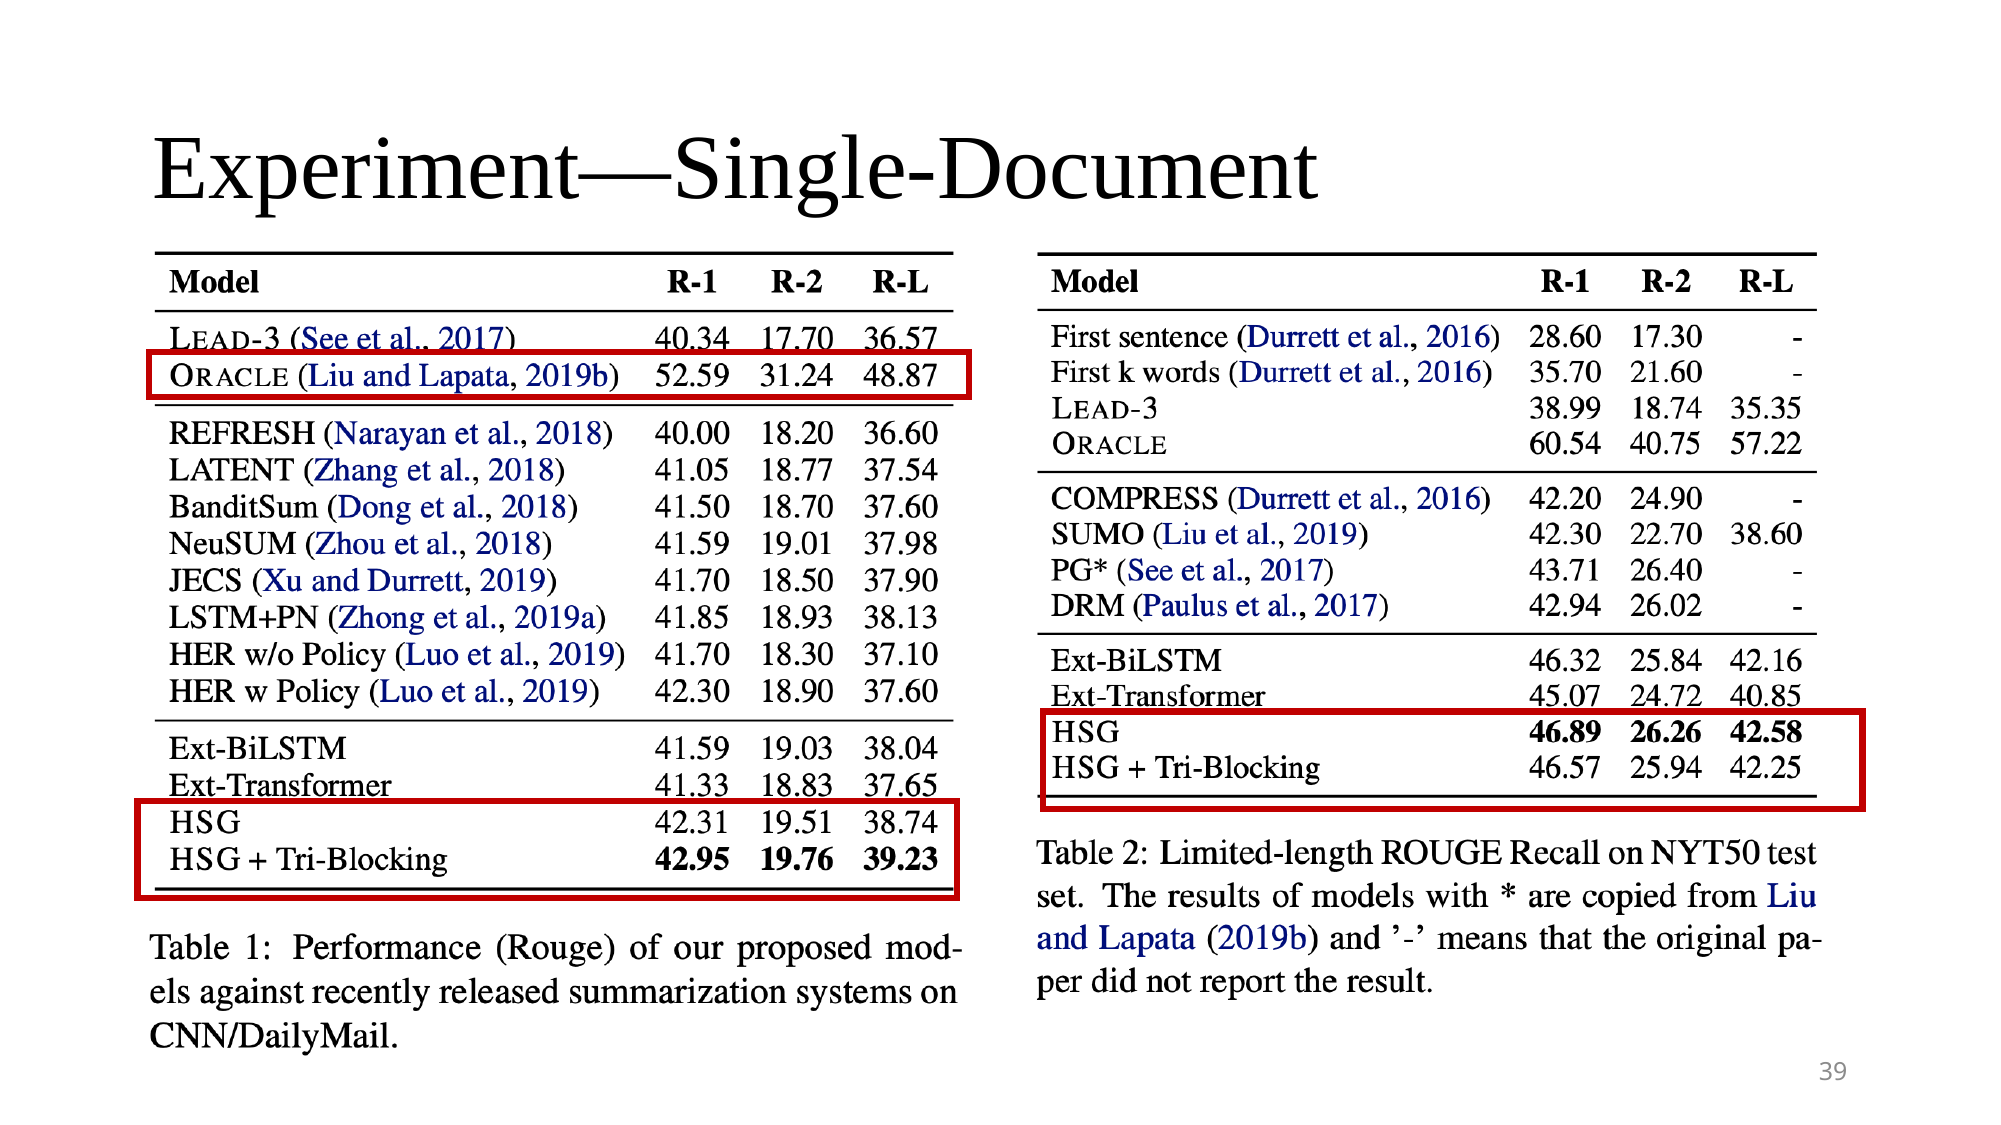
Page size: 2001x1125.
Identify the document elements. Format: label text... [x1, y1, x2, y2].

text_box [1834, 711, 1863, 810]
slide_number 39 [1412, 1042, 1863, 1103]
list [137, 231, 981, 1095]
picture [1019, 219, 1834, 1022]
title Experiment—Single-Document [137, 59, 1863, 278]
